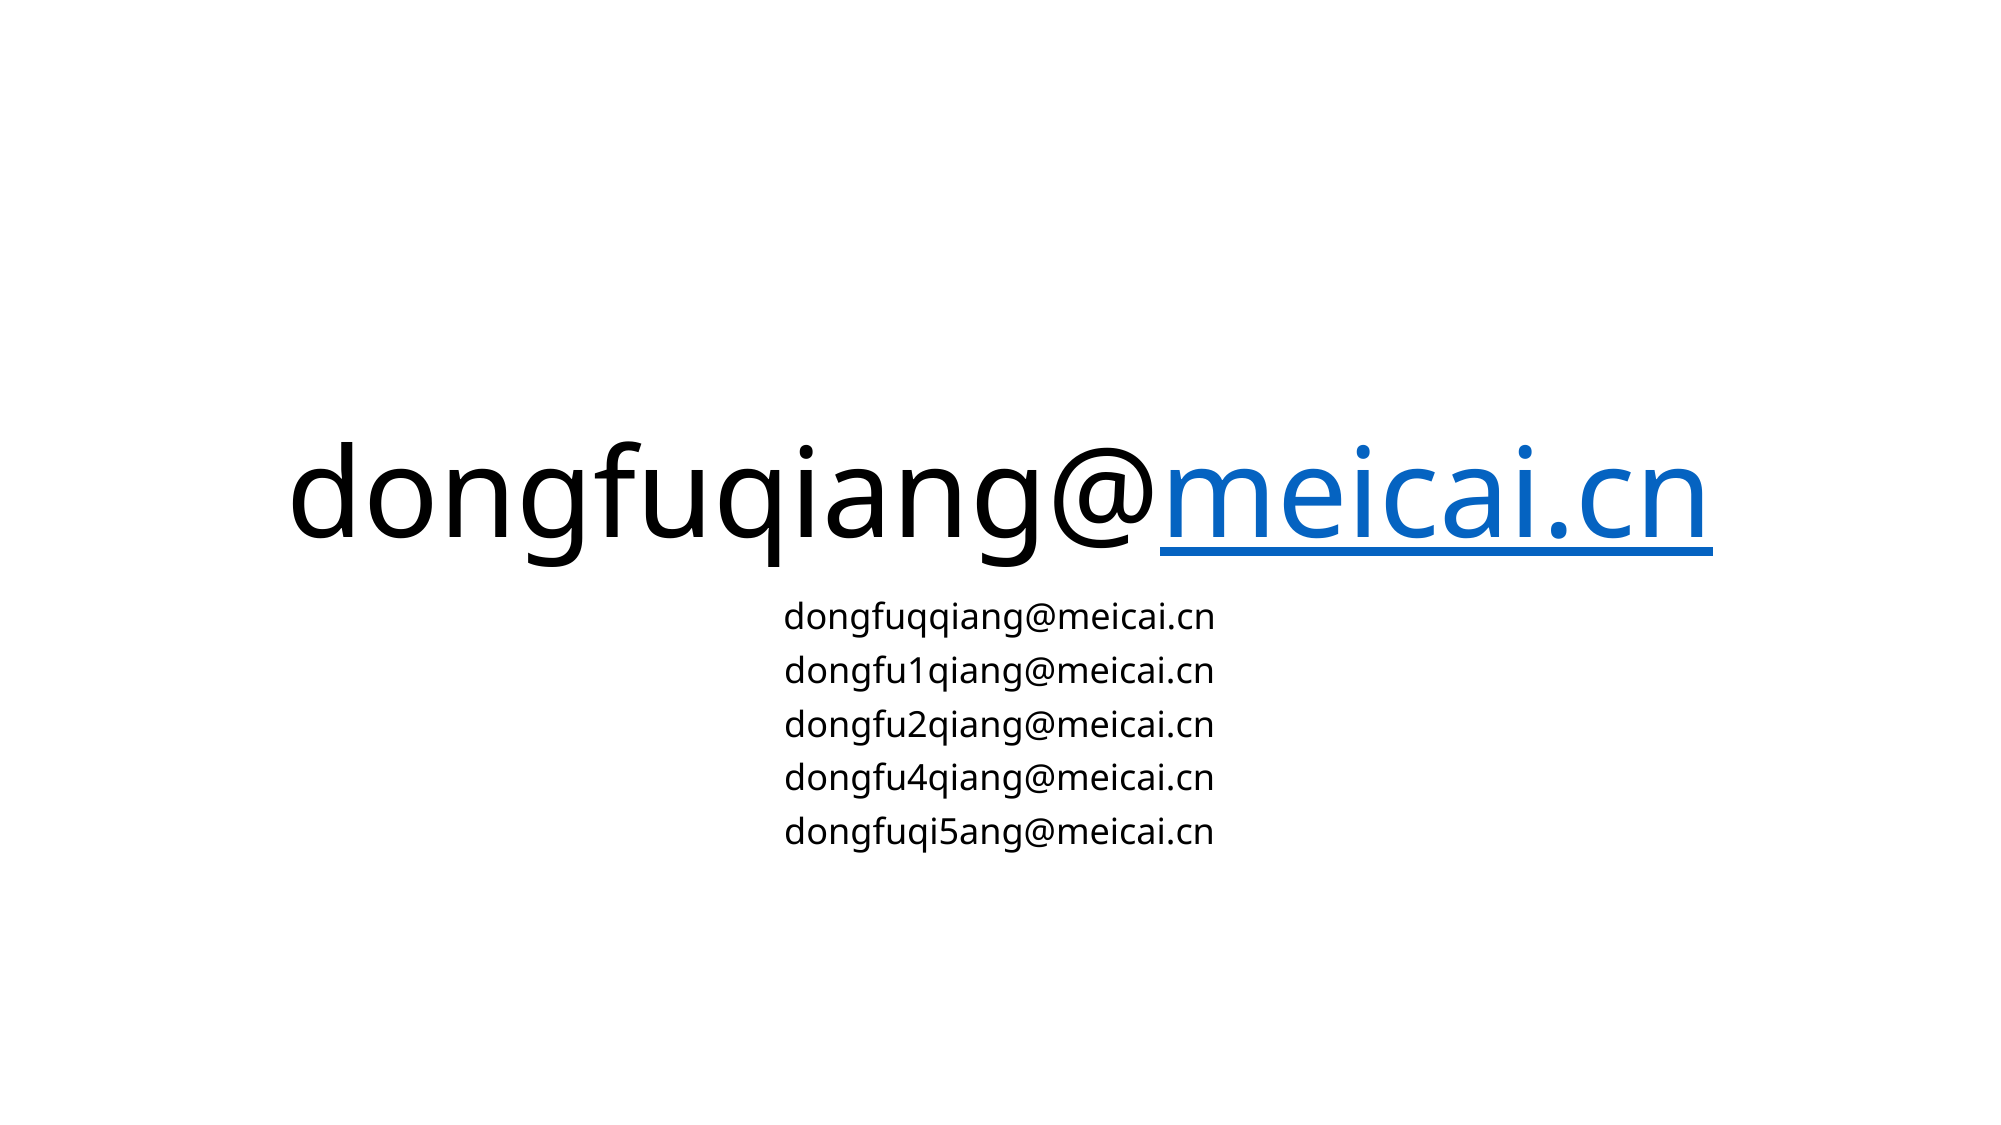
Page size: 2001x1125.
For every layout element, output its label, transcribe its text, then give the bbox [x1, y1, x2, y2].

title dongfuqiang@meicai.cn [249, 184, 1750, 576]
subtitle dongfuqqiang@meicai.cn dongfu1qiang@meicai.cn dongfu2qiang@meicai.cn dongfu4qiang@meicai.cn dongfuqi5ang@meicai.cn [249, 590, 1750, 863]
